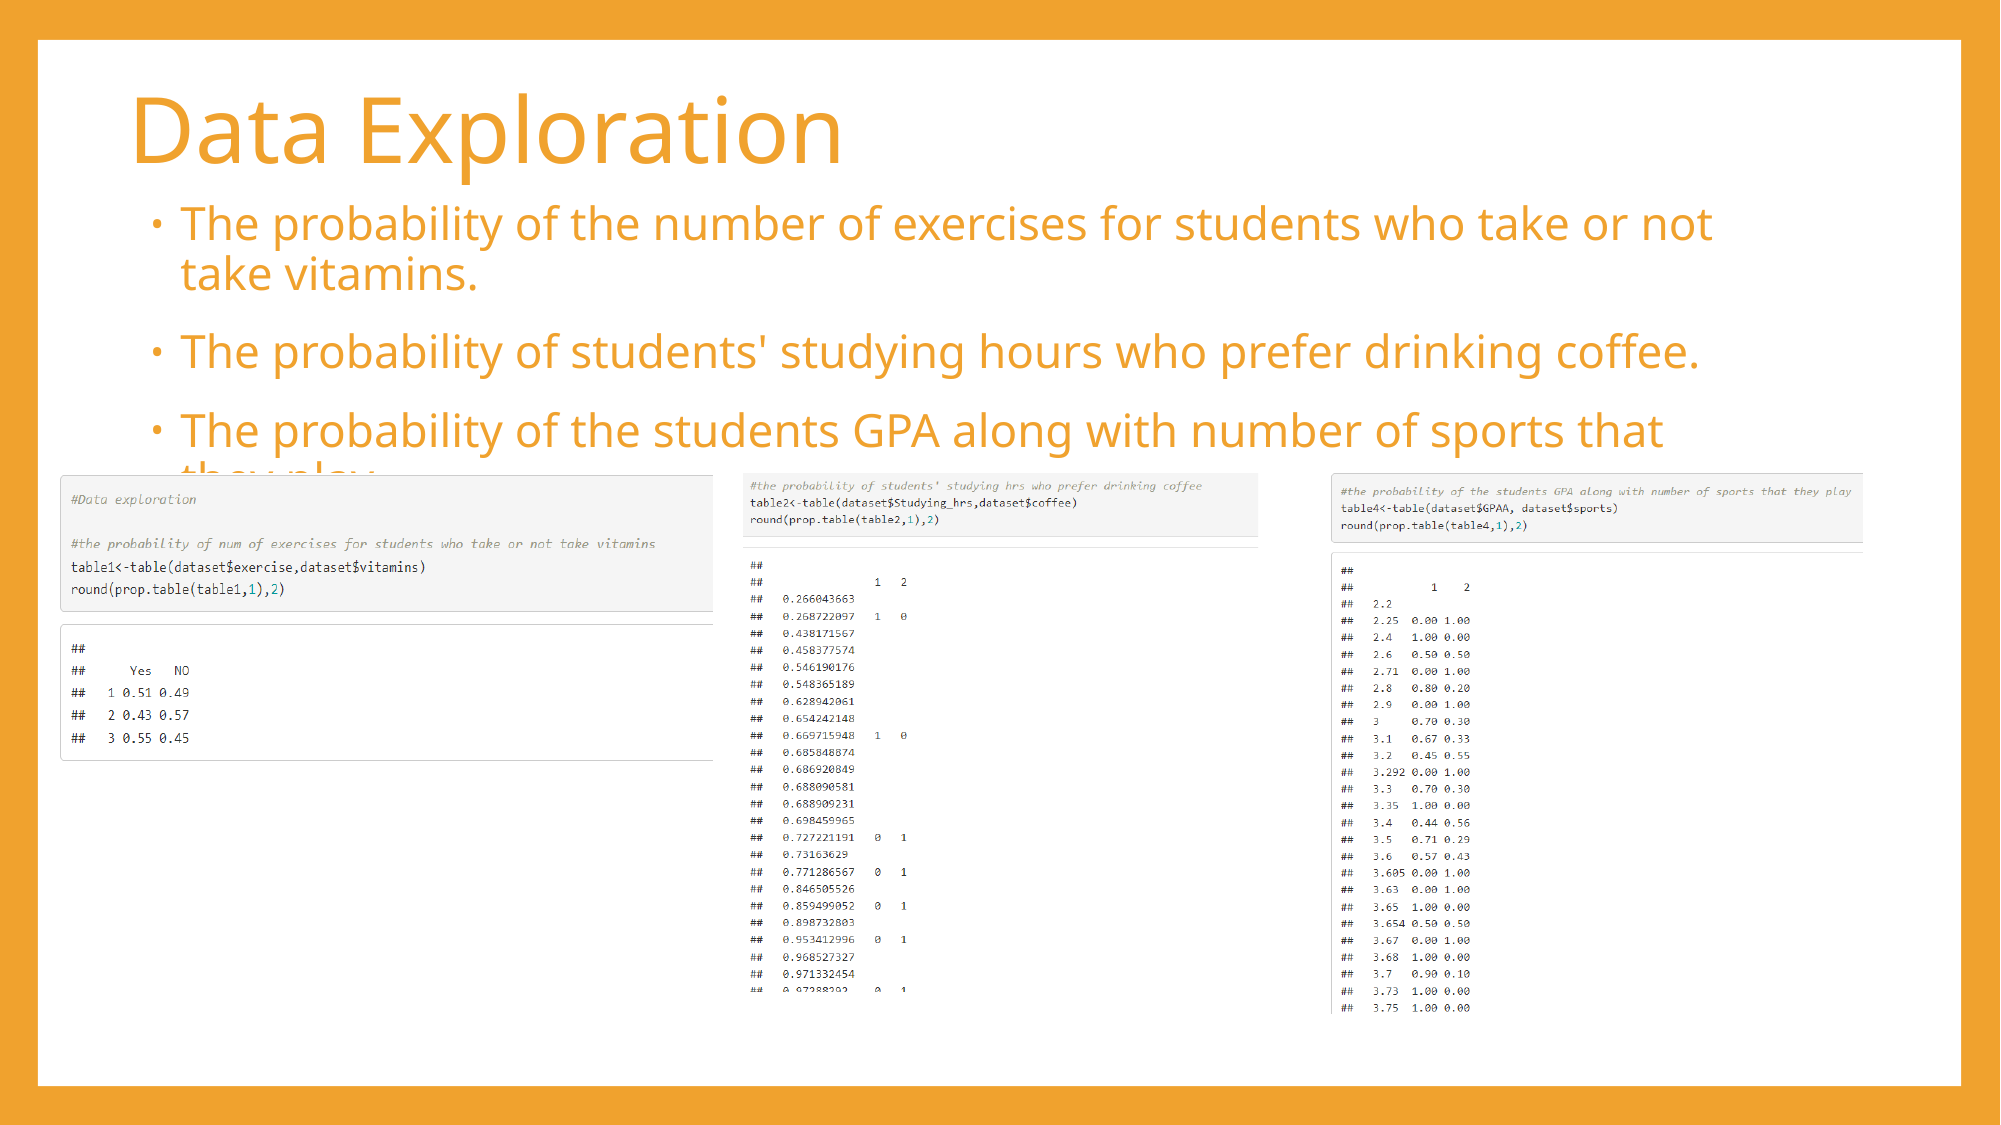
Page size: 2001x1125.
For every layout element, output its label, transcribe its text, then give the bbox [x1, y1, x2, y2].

list The probability of the number of exercises for students who take or not take vitamins. The probability of students' studying hours who prefer drinking coffee. The probability of the students GPA along with number of sports that they play. [127, 193, 1748, 856]
title Data Exploration [113, 22, 1734, 245]
picture [1327, 473, 1864, 1014]
picture [47, 473, 714, 772]
picture [742, 473, 1259, 993]
